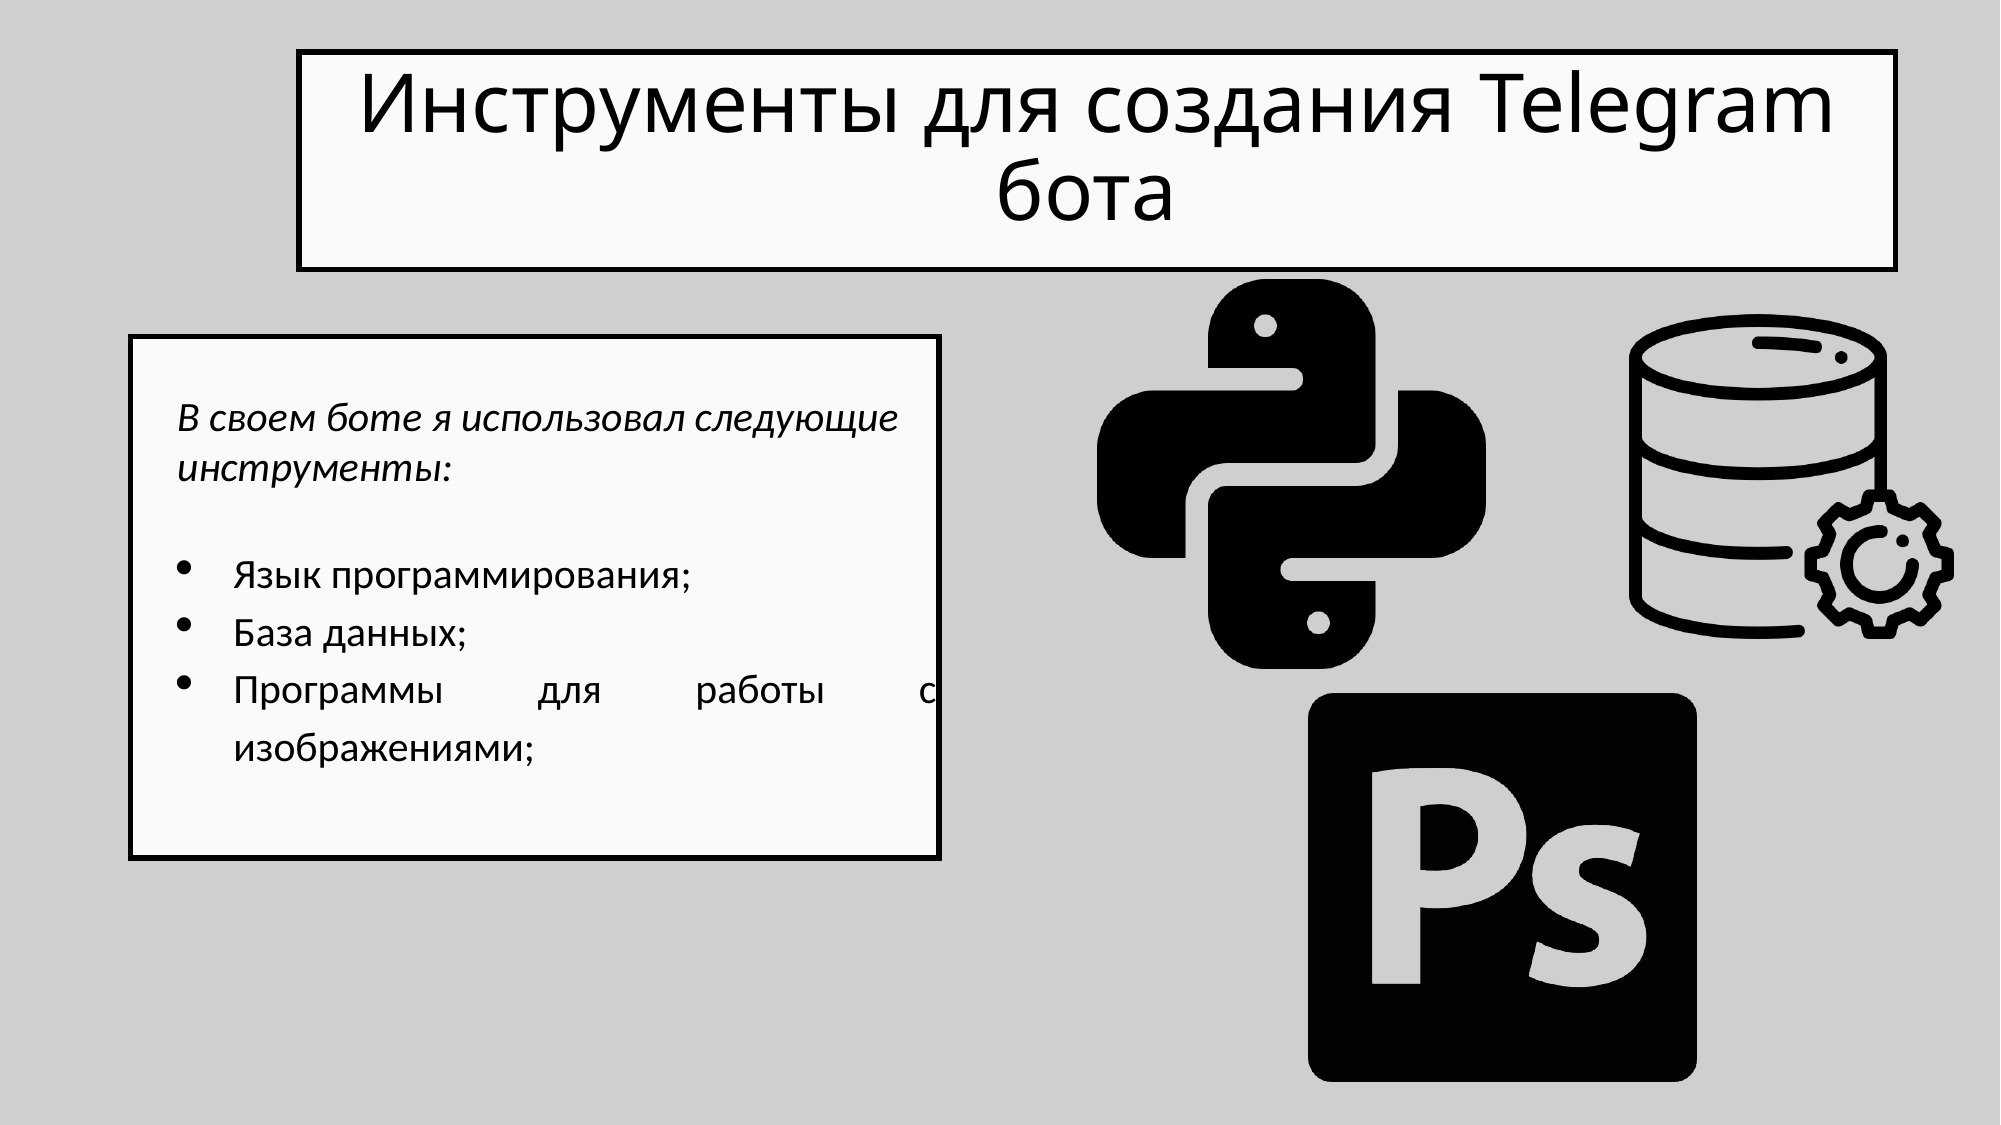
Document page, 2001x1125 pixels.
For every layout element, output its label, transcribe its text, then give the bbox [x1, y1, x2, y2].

text_box [129, 335, 940, 859]
picture [1308, 693, 1697, 1082]
text_box [298, 247, 1896, 270]
picture [1097, 279, 1486, 669]
text_box Инструменты для создания Telegram бота [298, 53, 1896, 247]
text_box В своем боте я использовал следующие инструменты: Язык программирования; База данных; Программы для работы с изображениями; [162, 382, 952, 999]
picture [1629, 314, 1954, 640]
